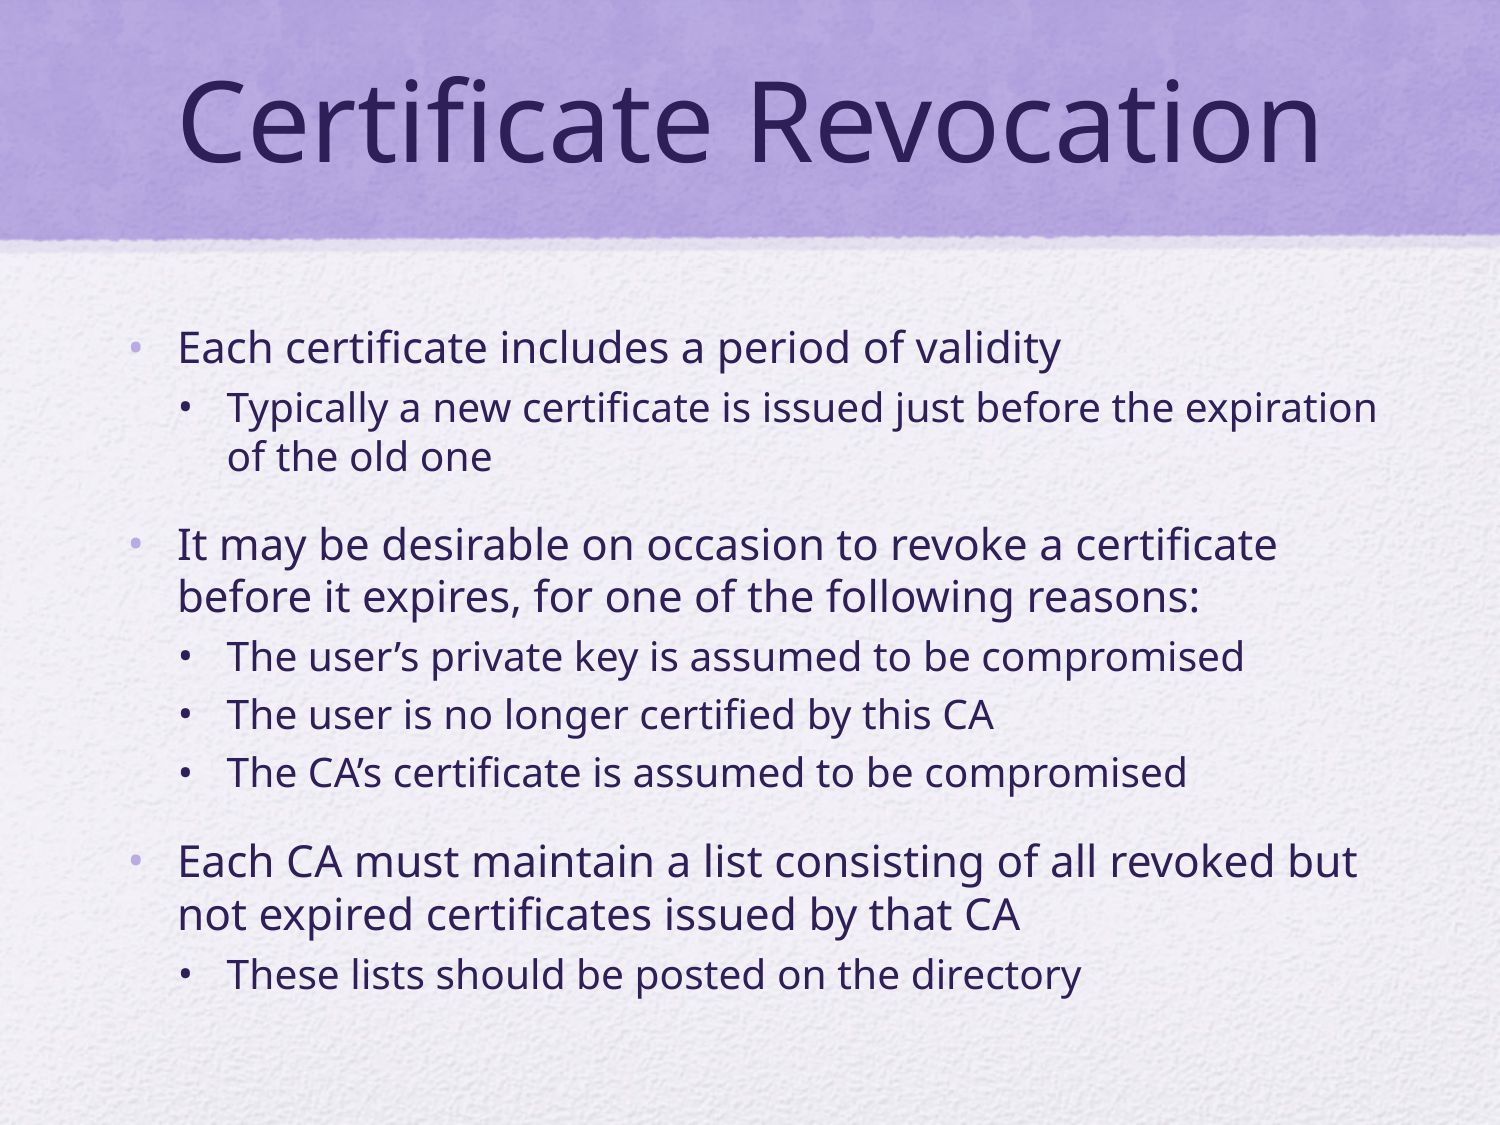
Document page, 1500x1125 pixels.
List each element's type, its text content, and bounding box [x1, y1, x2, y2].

picture [0, 225, 1500, 1125]
title Certificate Revocation [129, 6, 1373, 239]
list Each certificate includes a period of validity Typically a new certificate is issued just before the expiration of the old one It may be desirable on occasion to revoke a certificate before it expires, for one of the following reasons: The user’s private key is assumed to be compromised The user is no longer certified by this CA The CA’s certificate is assumed to be compromised Each CA must maintain a list consisting of all revoked but not expired certificates issued by that CA These lists should be posted on the directory [112, 312, 1401, 1017]
